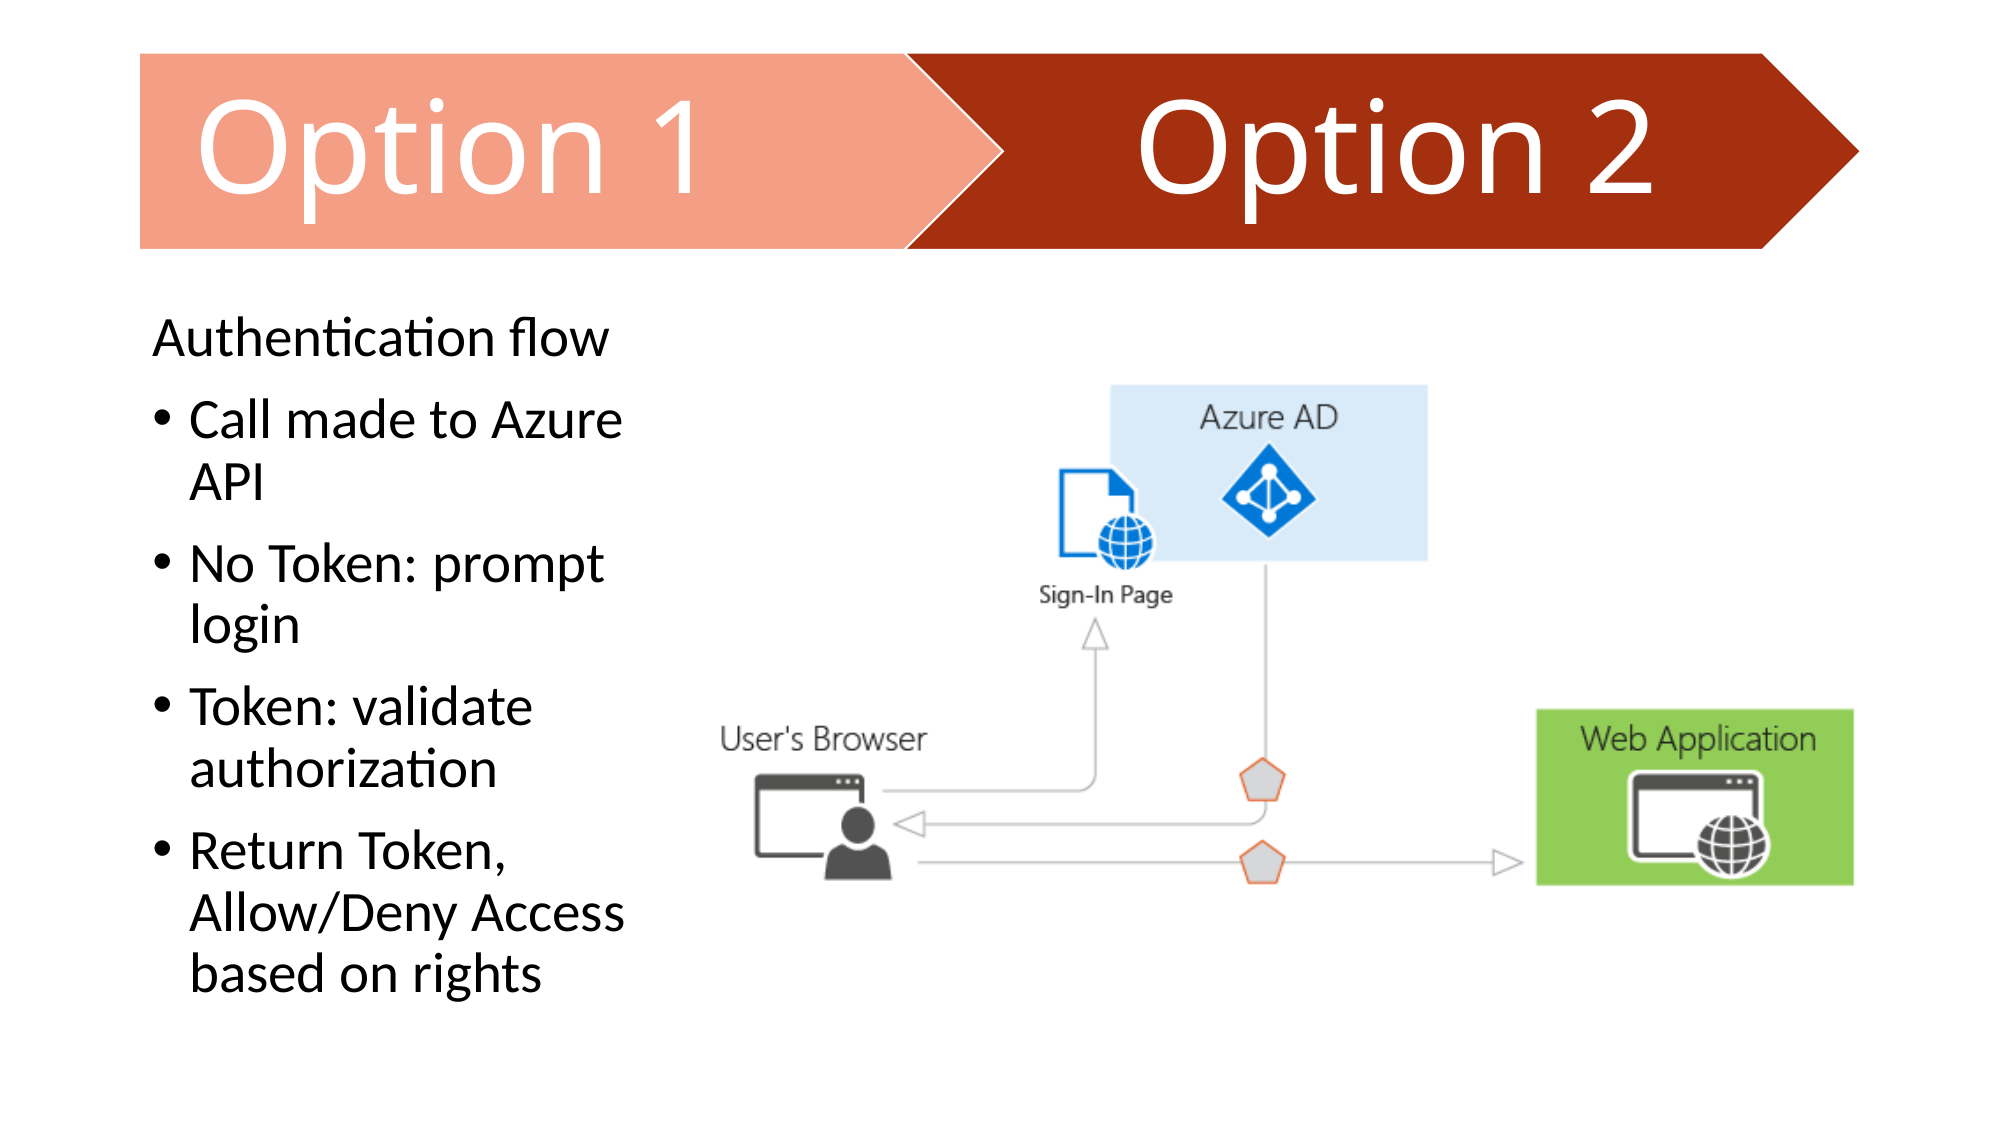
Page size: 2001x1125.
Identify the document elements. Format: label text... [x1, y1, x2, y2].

text_box Authentication flow Call made to Azure API No Token: prompt login Token: validate authorization Return Token, Allow/Deny Access based on rights [137, 299, 709, 1014]
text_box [137, 52, 1863, 250]
picture [708, 373, 1863, 895]
